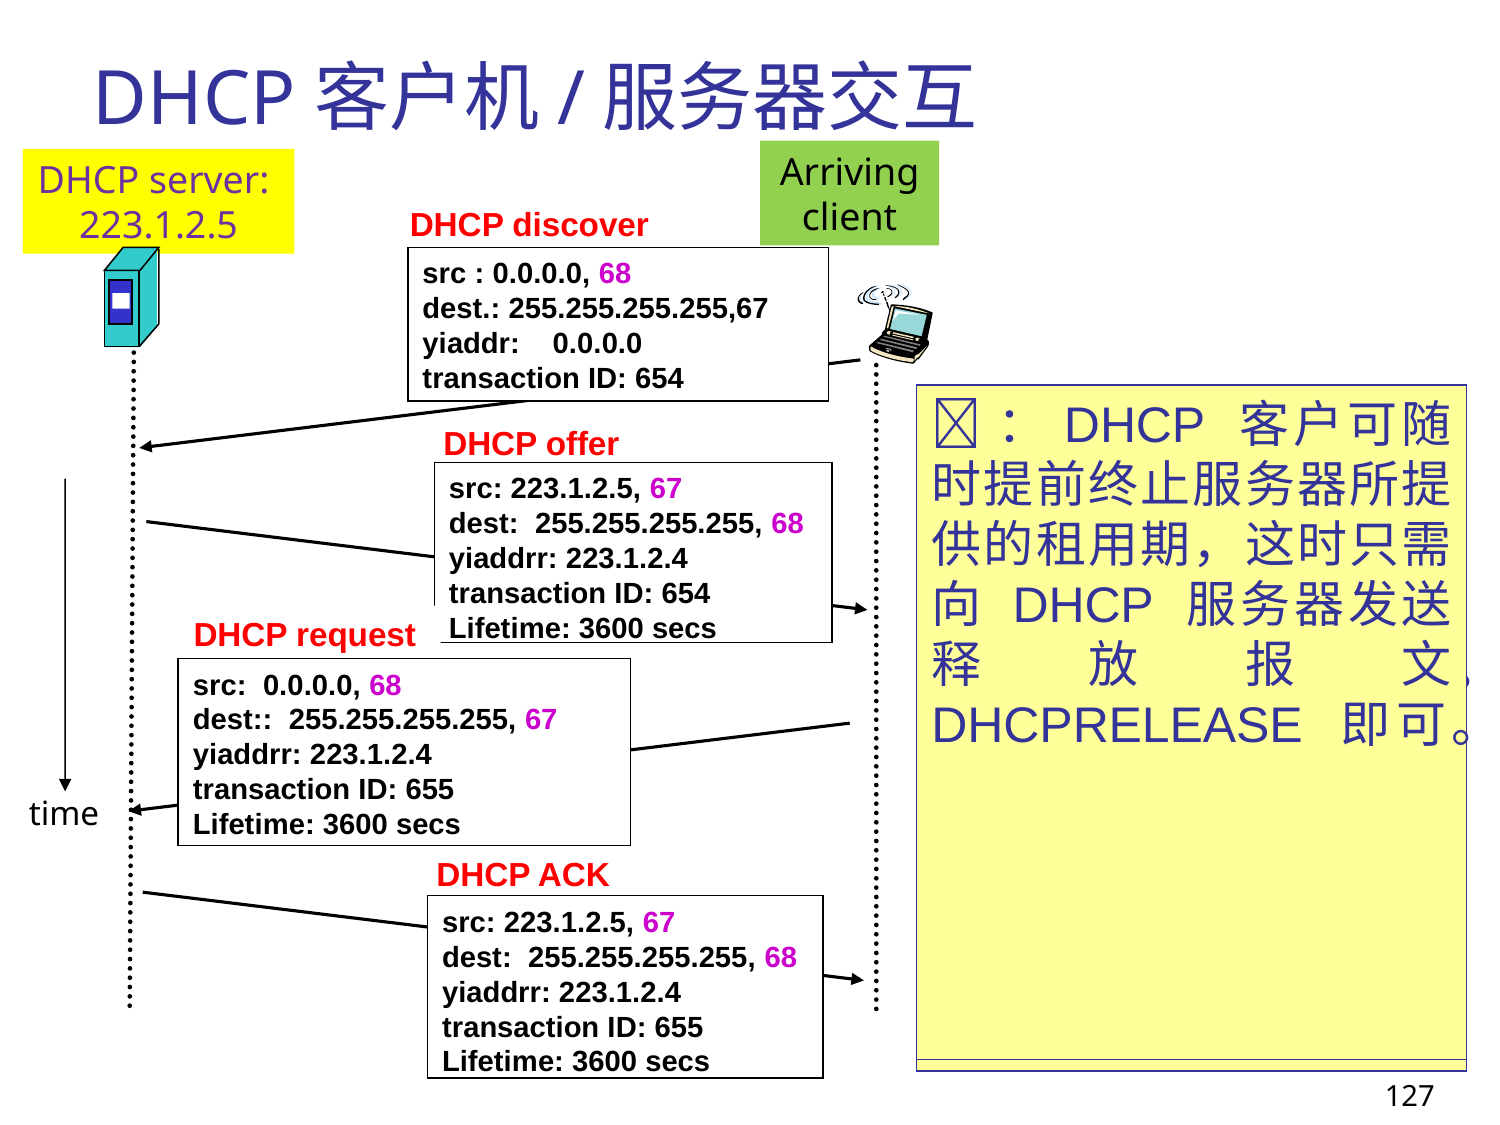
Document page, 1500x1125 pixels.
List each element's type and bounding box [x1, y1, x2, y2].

slide_number [1339, 1071, 1450, 1125]
text_box [139, 148, 940, 453]
text_box [916, 384, 1467, 1071]
text_box [14, 414, 868, 1079]
text_box [22, 148, 295, 348]
title [77, 22, 1353, 148]
